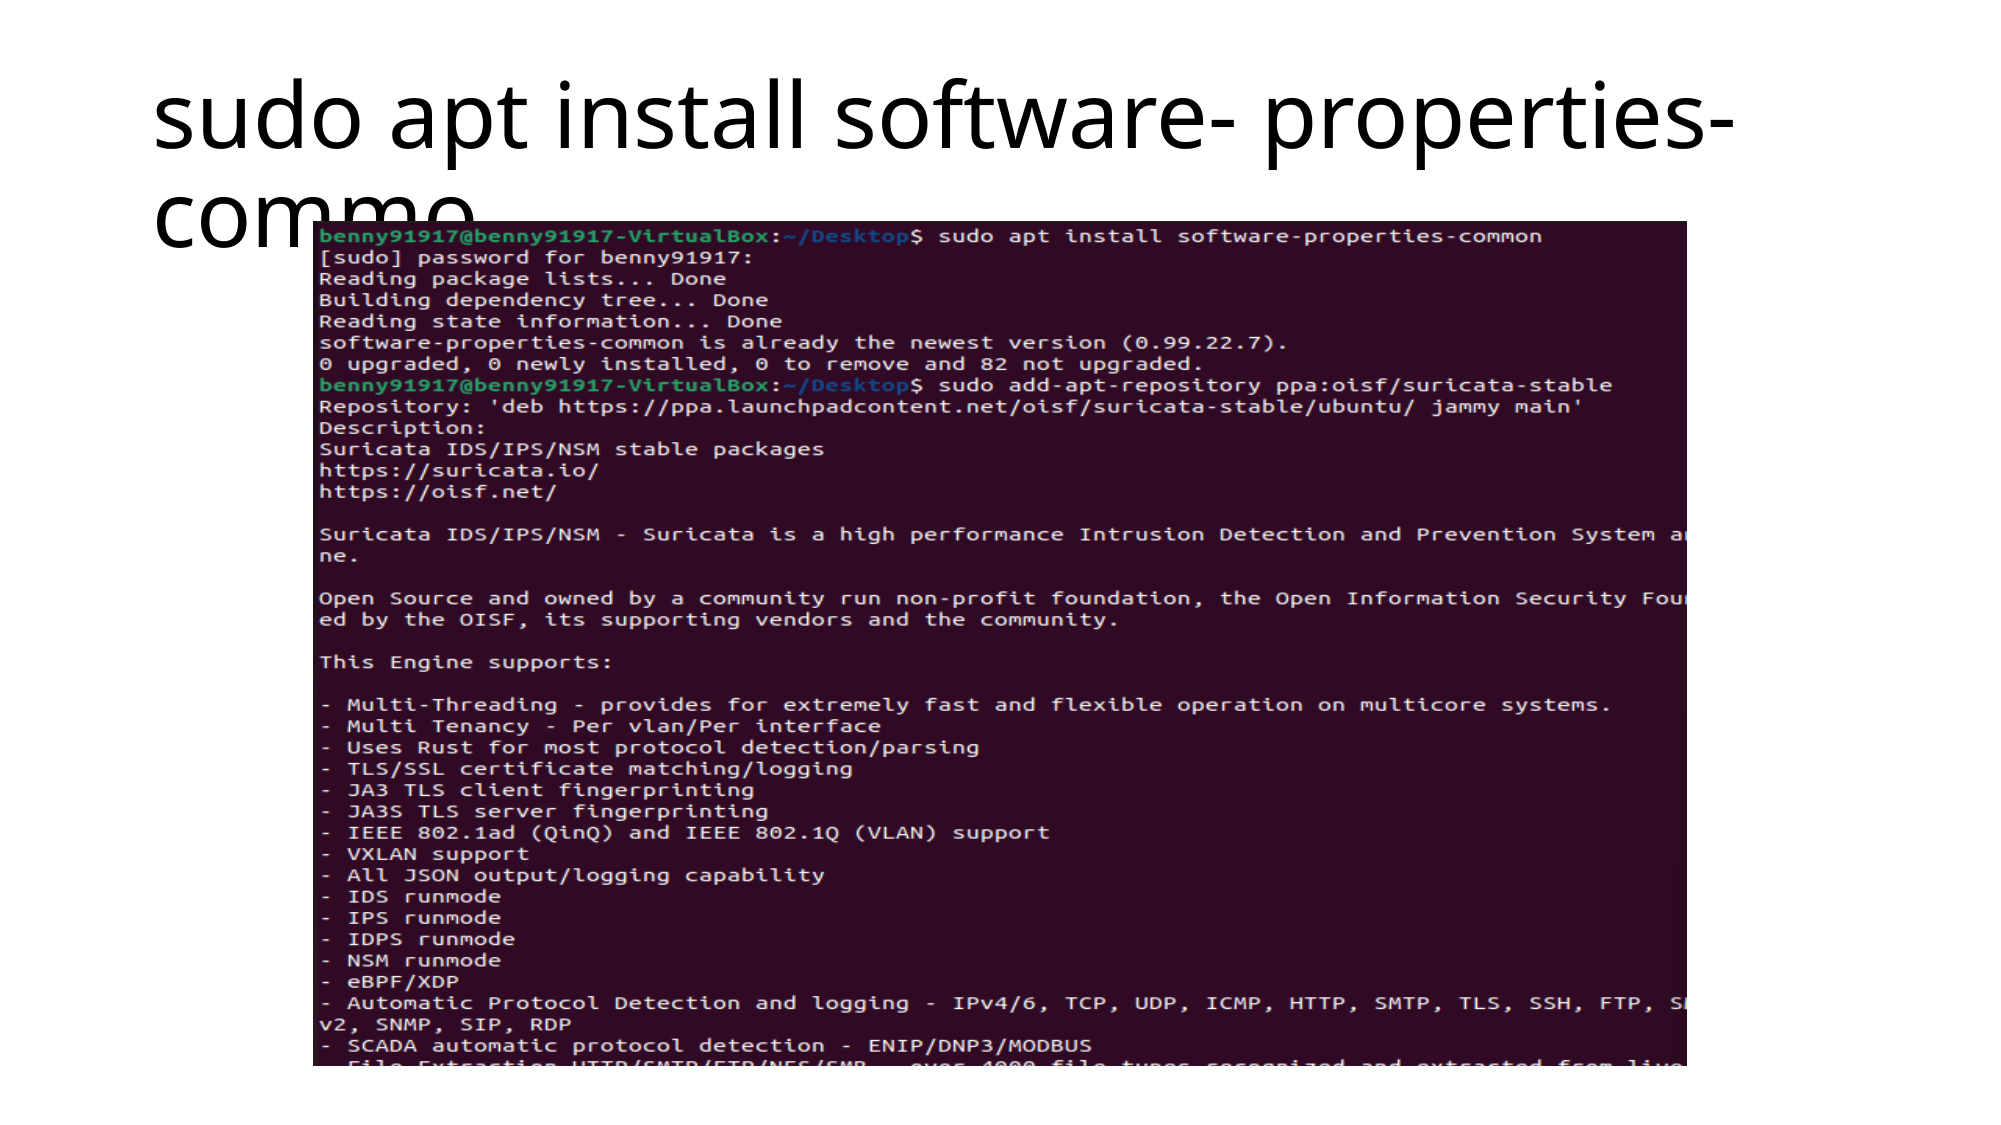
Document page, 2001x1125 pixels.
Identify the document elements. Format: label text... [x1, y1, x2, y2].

picture [313, 221, 1687, 1066]
title sudo apt install software- properties-commo [137, 59, 1863, 278]
